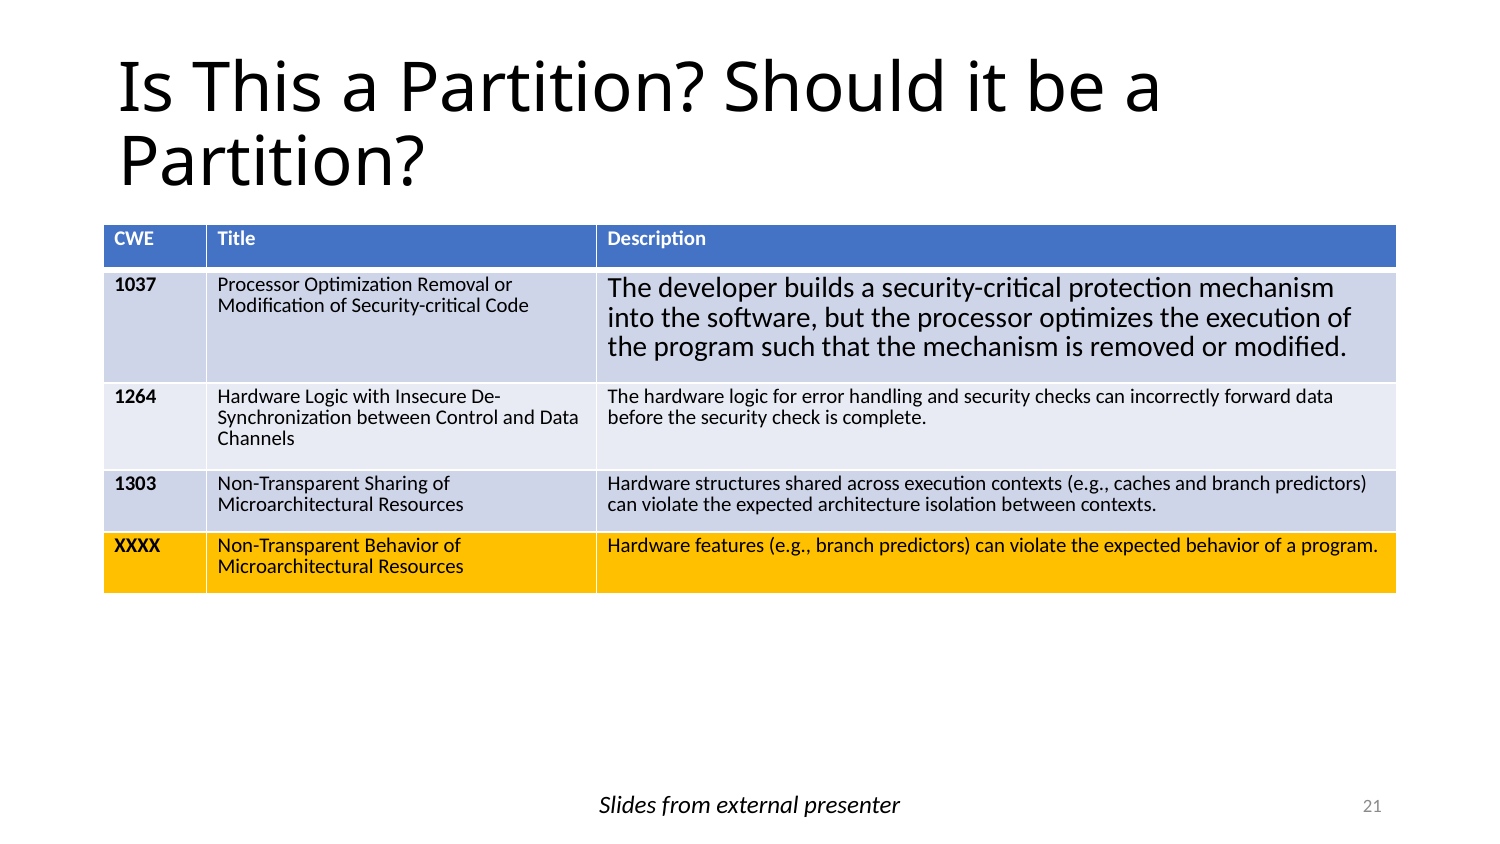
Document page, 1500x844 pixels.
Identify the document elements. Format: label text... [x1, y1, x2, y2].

table_cell Hardware structures shared across execution contexts (e.g., caches and branch predictors) can violate the expected architecture isolation between contexts. [597, 471, 1396, 531]
table_header Title [207, 225, 596, 267]
table_cell Processor Optimization Removal or Modification of Security-critical Code [207, 273, 596, 382]
table_header Description [597, 225, 1396, 267]
table_cell Non-Transparent Sharing of Microarchitectural Resources [207, 471, 596, 531]
table_cell The hardware logic for error handling and security checks can incorrectly forward data before the security check is complete. [597, 384, 1396, 469]
table_cell Non-Transparent Behavior of Microarchitectural Resources [207, 533, 596, 593]
table_cell Hardware Logic with Insecure De-Synchronization between Control and Data Channels [207, 384, 596, 469]
text_box Slides from external presenter [584, 781, 916, 827]
table_cell 1303 [104, 471, 206, 531]
title Is This a Partition? Should it be a Partition? [103, 44, 1397, 208]
table_cell 1037 [104, 273, 206, 382]
table_header CWE [104, 225, 206, 267]
table_cell XXXX [104, 533, 206, 593]
table_cell The developer builds a security-critical protection mechanism into the software, but the processor optimizes the execution of the program such that the mechanism is removed or modified. [597, 273, 1396, 382]
slide_number 21 [1059, 782, 1397, 827]
table_cell 1264 [104, 384, 206, 469]
table_cell Hardware features (e.g., branch predictors) can violate the expected behavior of a program. [597, 533, 1396, 593]
